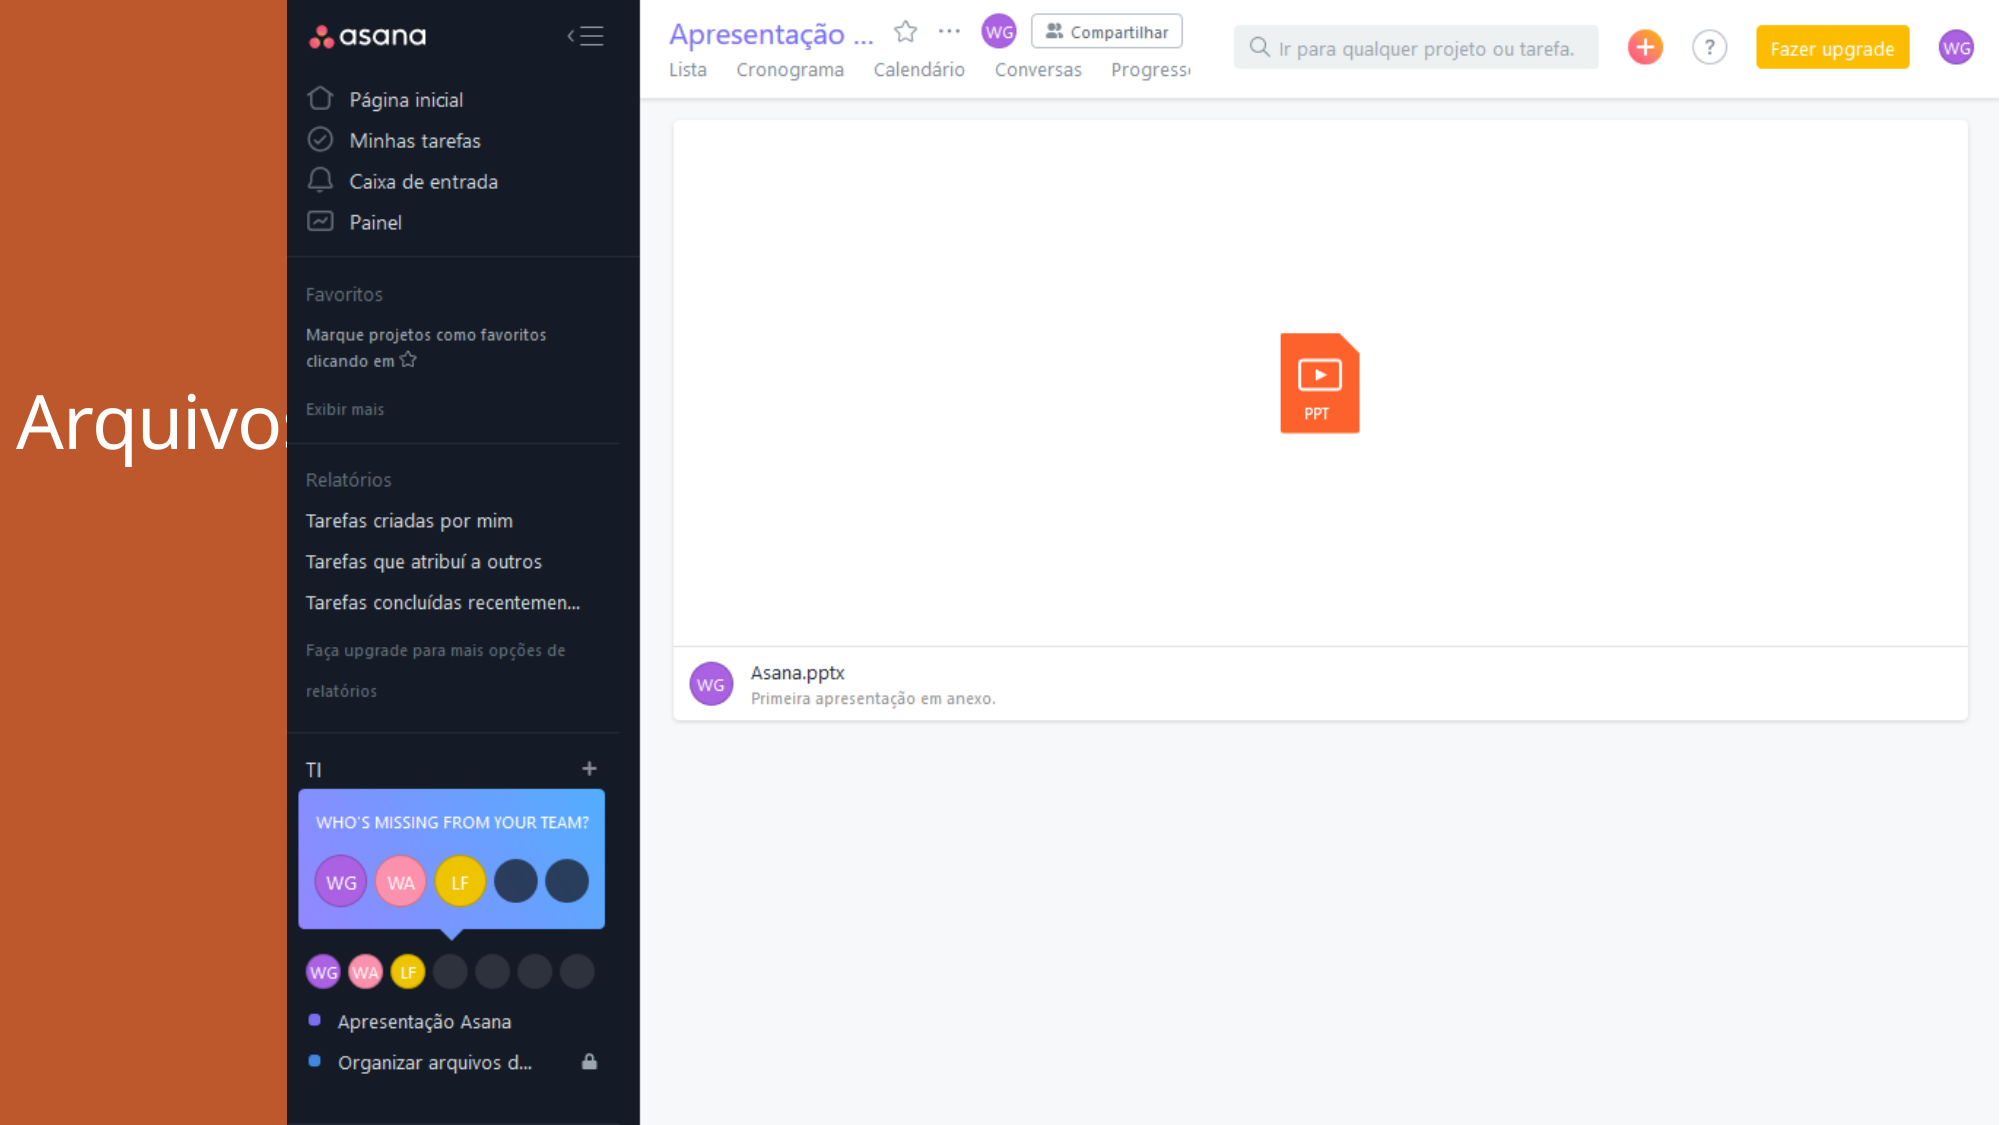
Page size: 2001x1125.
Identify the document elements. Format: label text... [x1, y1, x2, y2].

picture [286, 0, 2000, 1125]
title Arquivos [1, 97, 283, 473]
